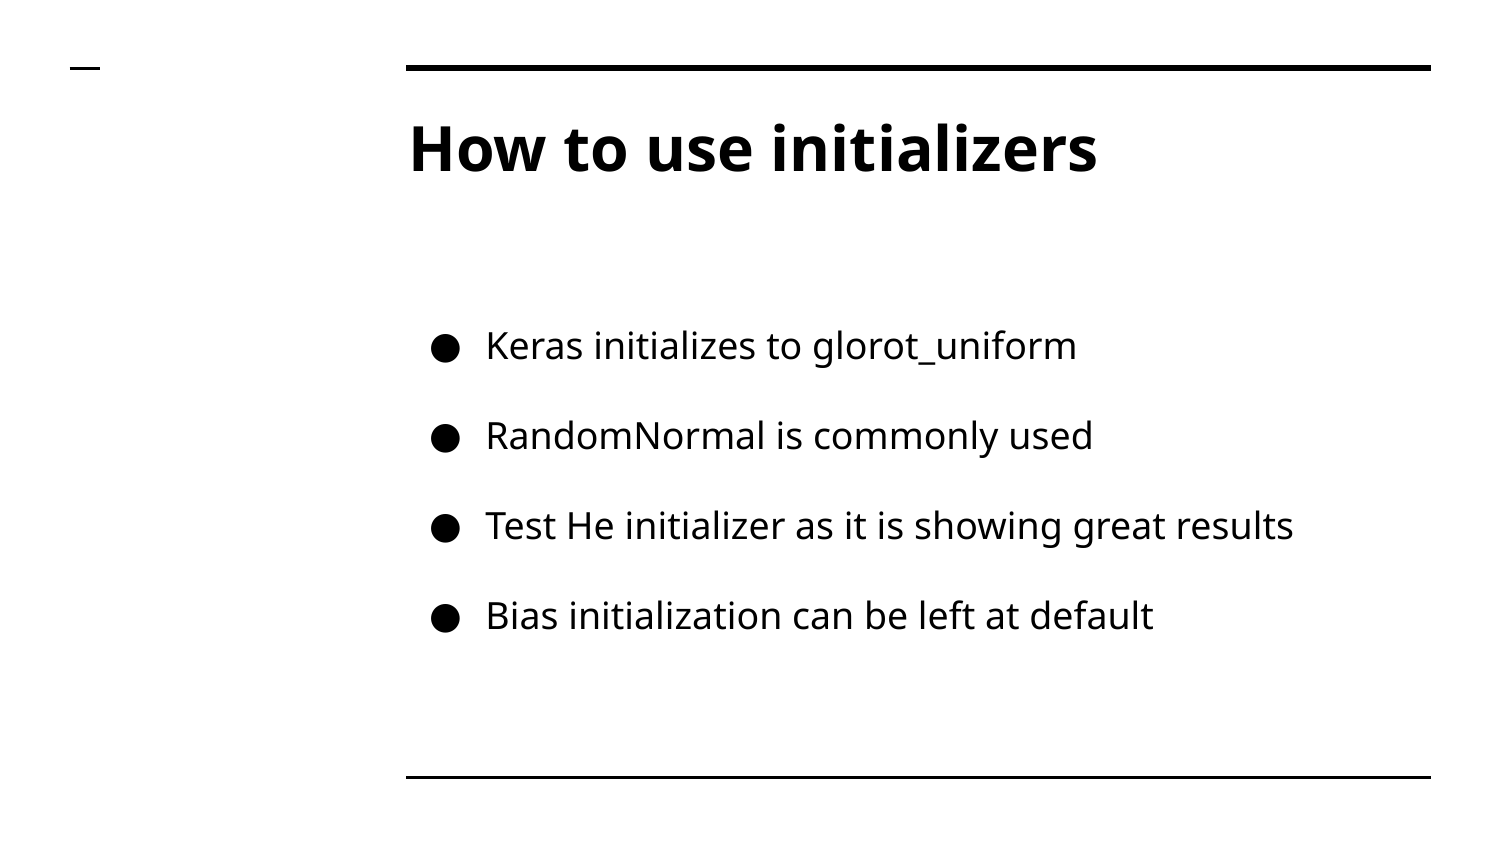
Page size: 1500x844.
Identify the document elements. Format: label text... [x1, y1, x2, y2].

list Keras initializes to glorot_uniform RandomNormal is commonly used Test He initializer as it is showing great results Bias initialization can be left at default [395, 261, 1433, 755]
title How to use initializers [393, 94, 1431, 199]
